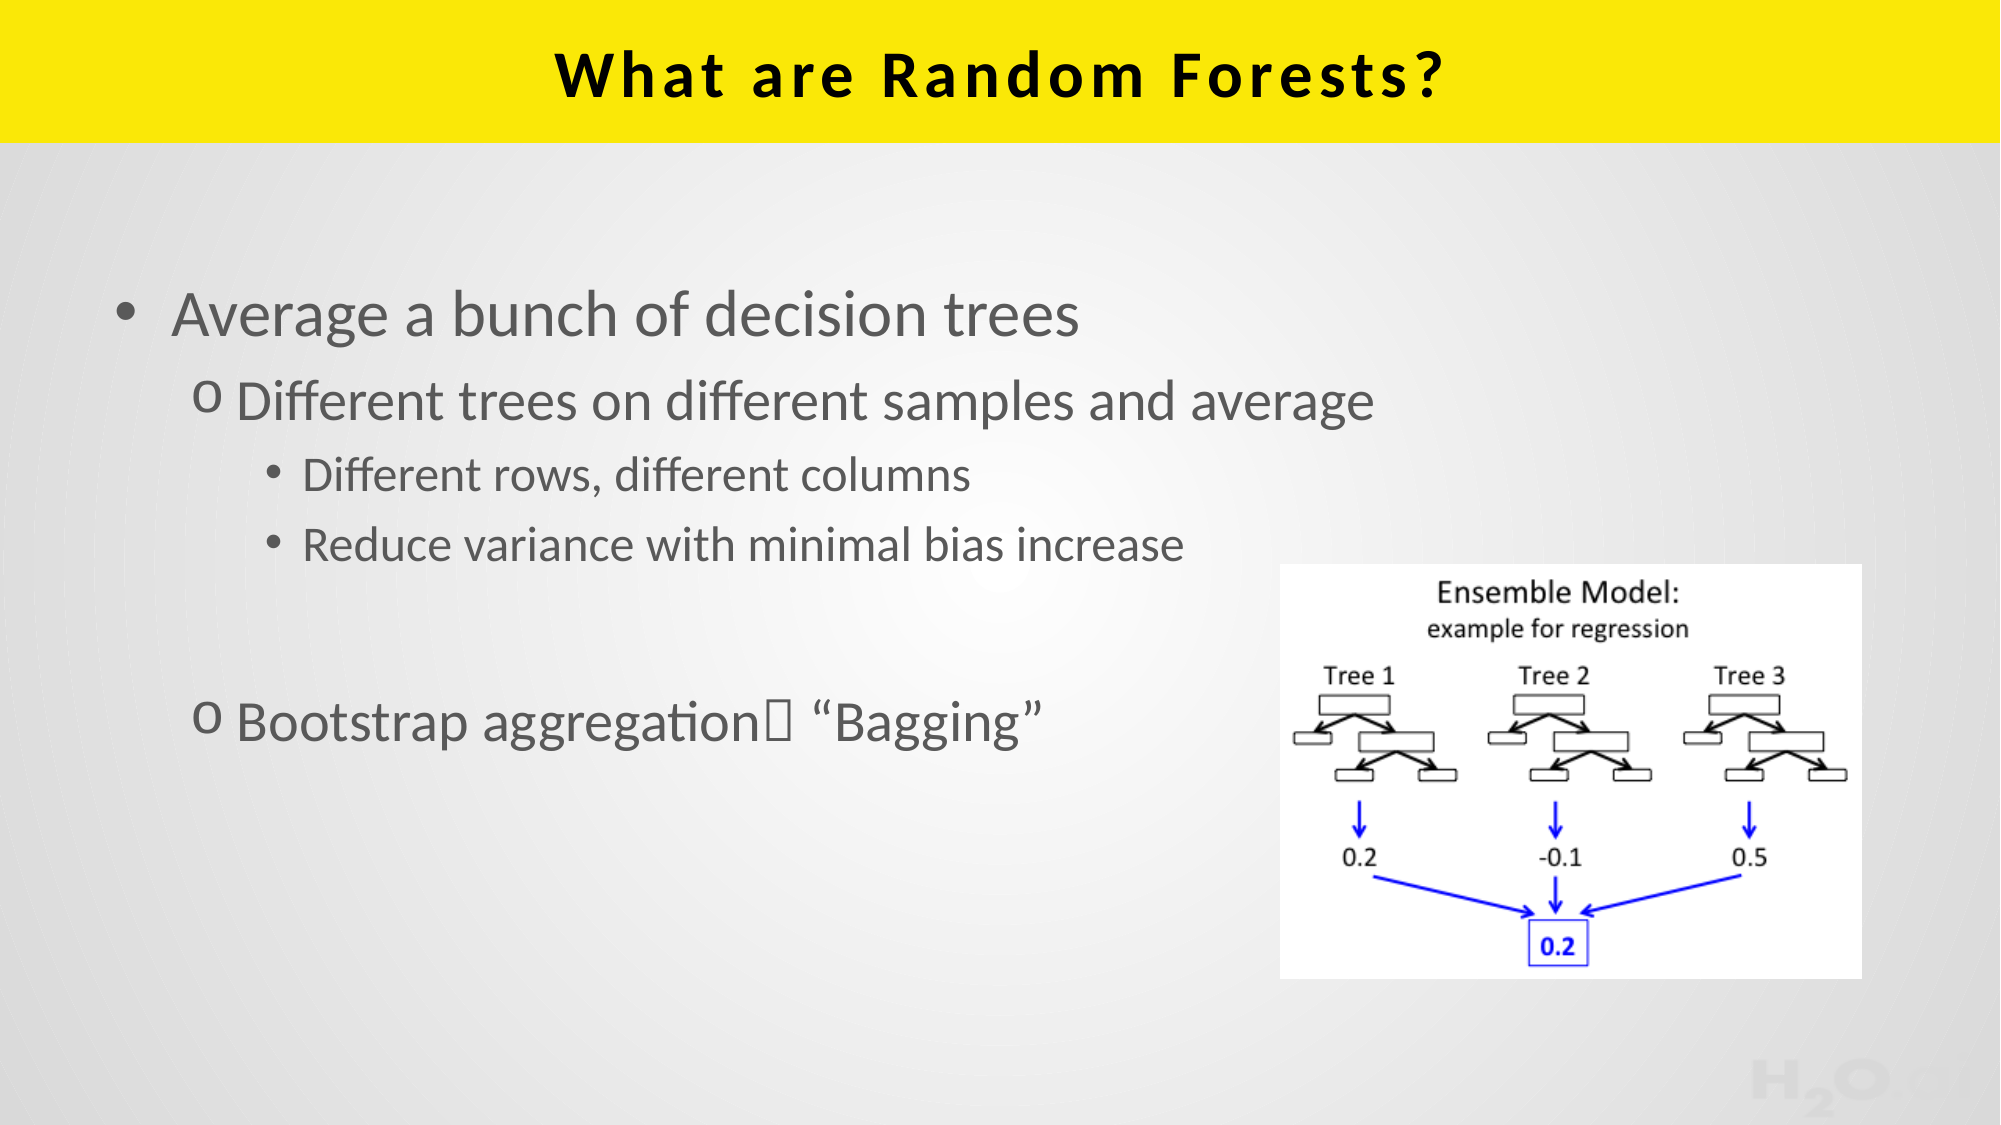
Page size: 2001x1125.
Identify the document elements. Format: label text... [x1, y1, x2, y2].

picture [1280, 563, 1862, 979]
title What are Random Forests? [99, 0, 1900, 144]
list Average a bunch of decision trees Different trees on different samples and average Different rows, different columns Reduce variance with minimal bias increase Bootstrap aggregation “Bagging” [99, 262, 1900, 1005]
